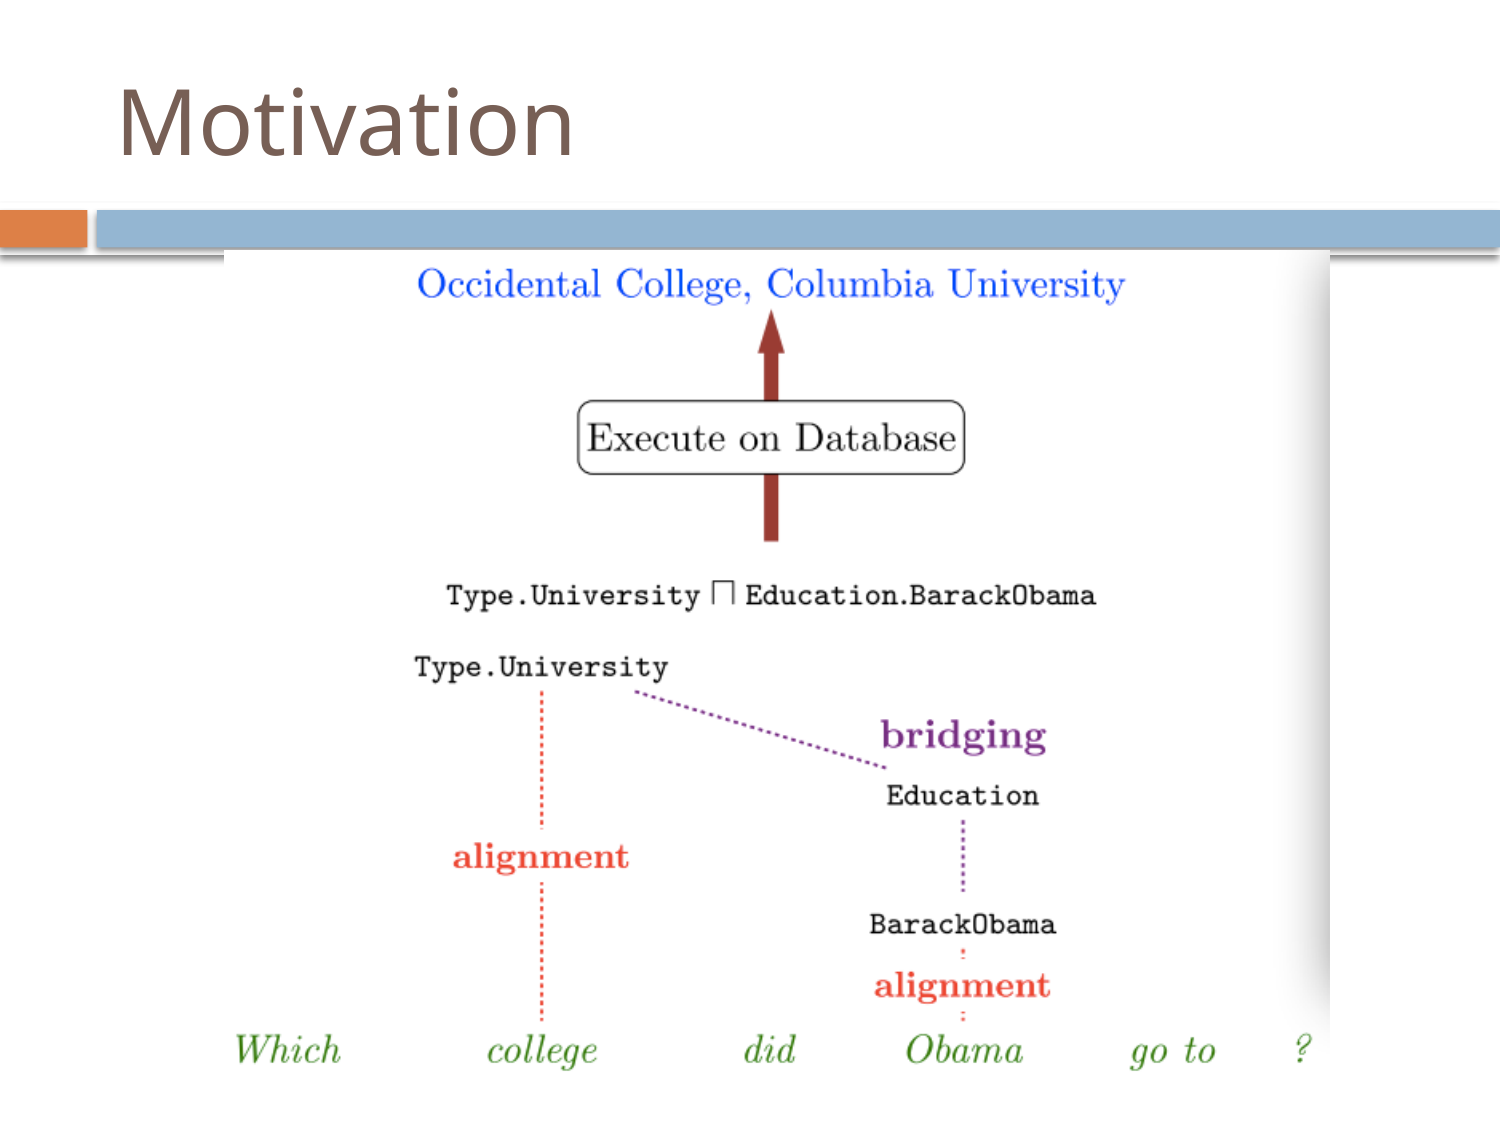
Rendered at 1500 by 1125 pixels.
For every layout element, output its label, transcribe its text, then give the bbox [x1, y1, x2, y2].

picture [223, 249, 1330, 1096]
title Motivation [100, 37, 1438, 200]
